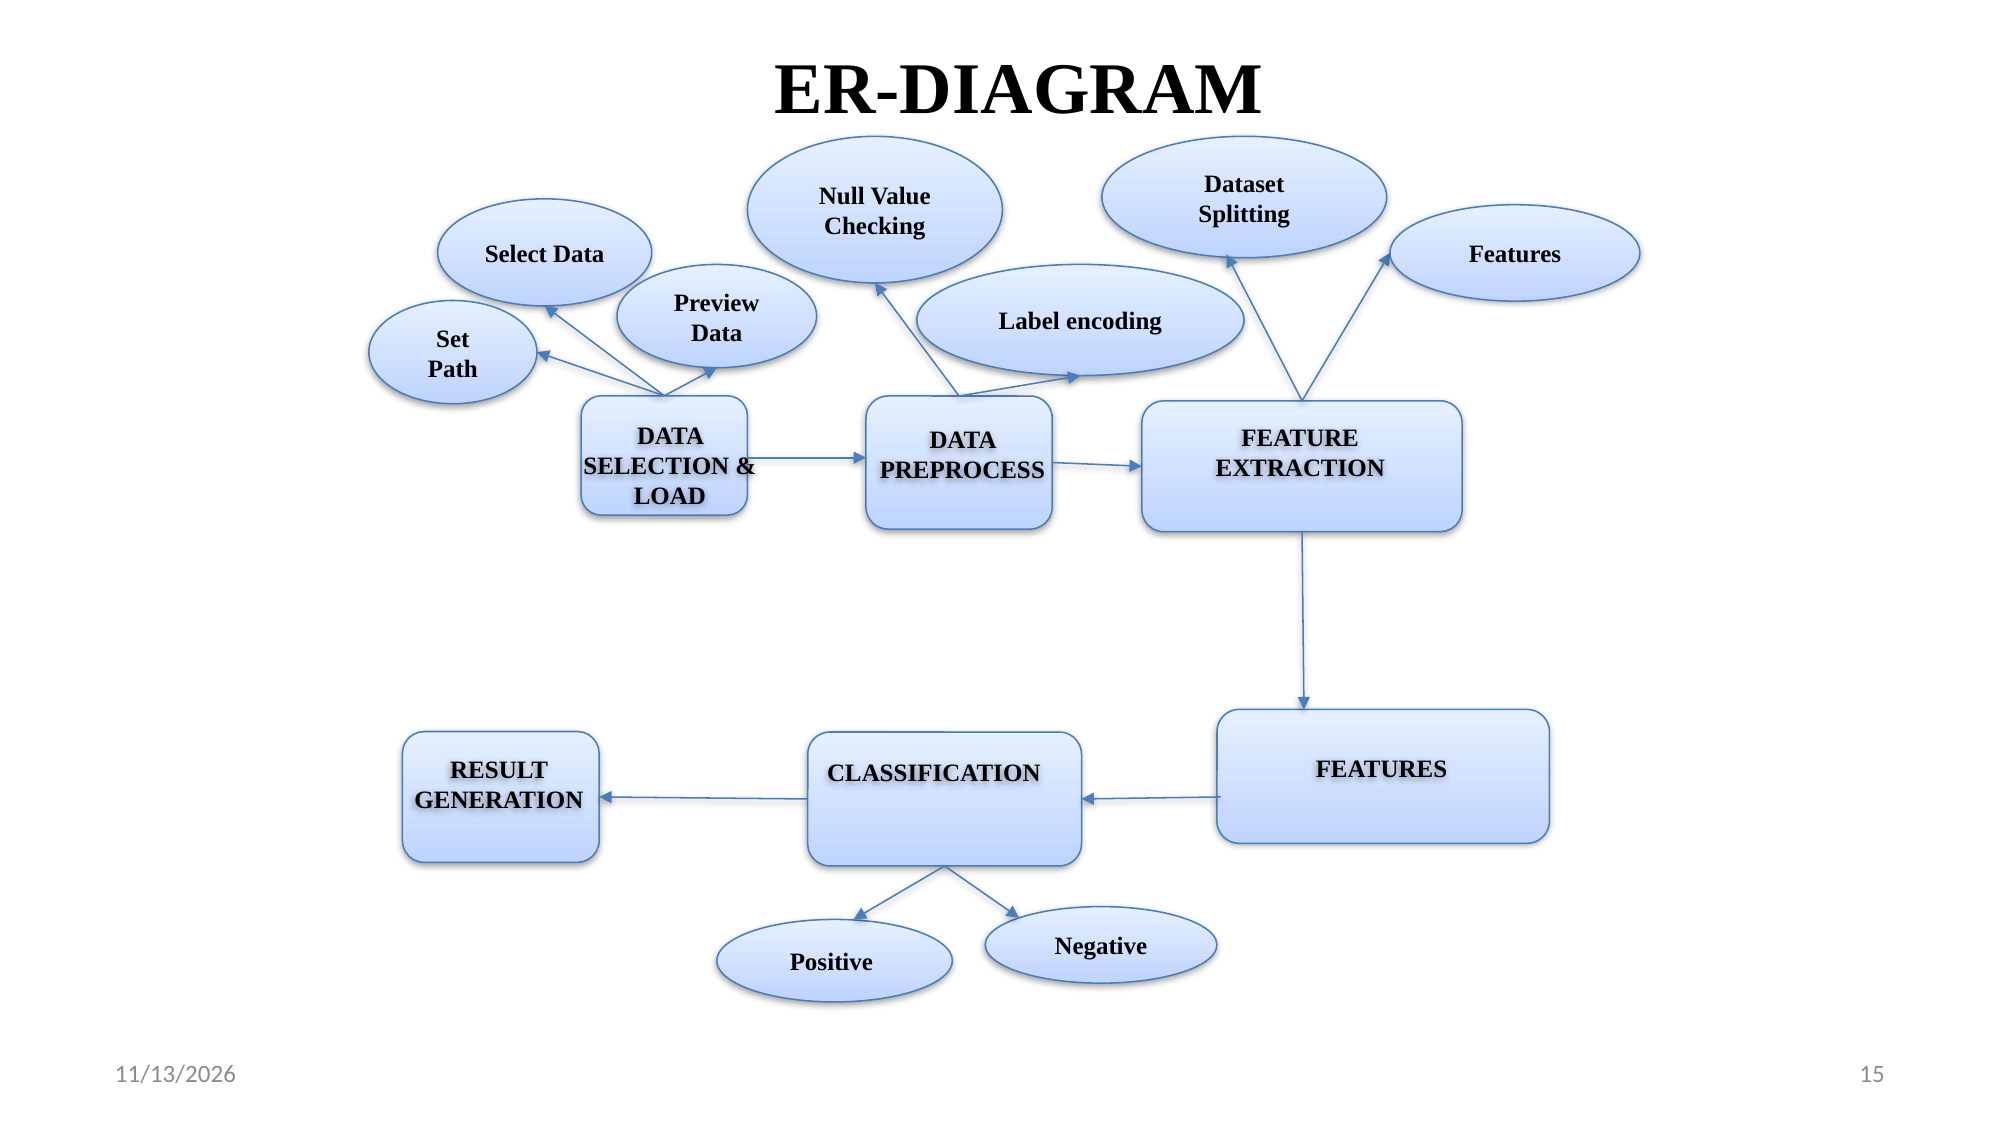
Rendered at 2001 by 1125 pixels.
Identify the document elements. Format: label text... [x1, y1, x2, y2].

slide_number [99, 1042, 567, 1103]
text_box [368, 136, 1641, 1003]
title ER-DIAGRAM [194, 33, 1845, 137]
slide_number 15 [1433, 1042, 1900, 1103]
text_box [1182, 61, 1363, 134]
